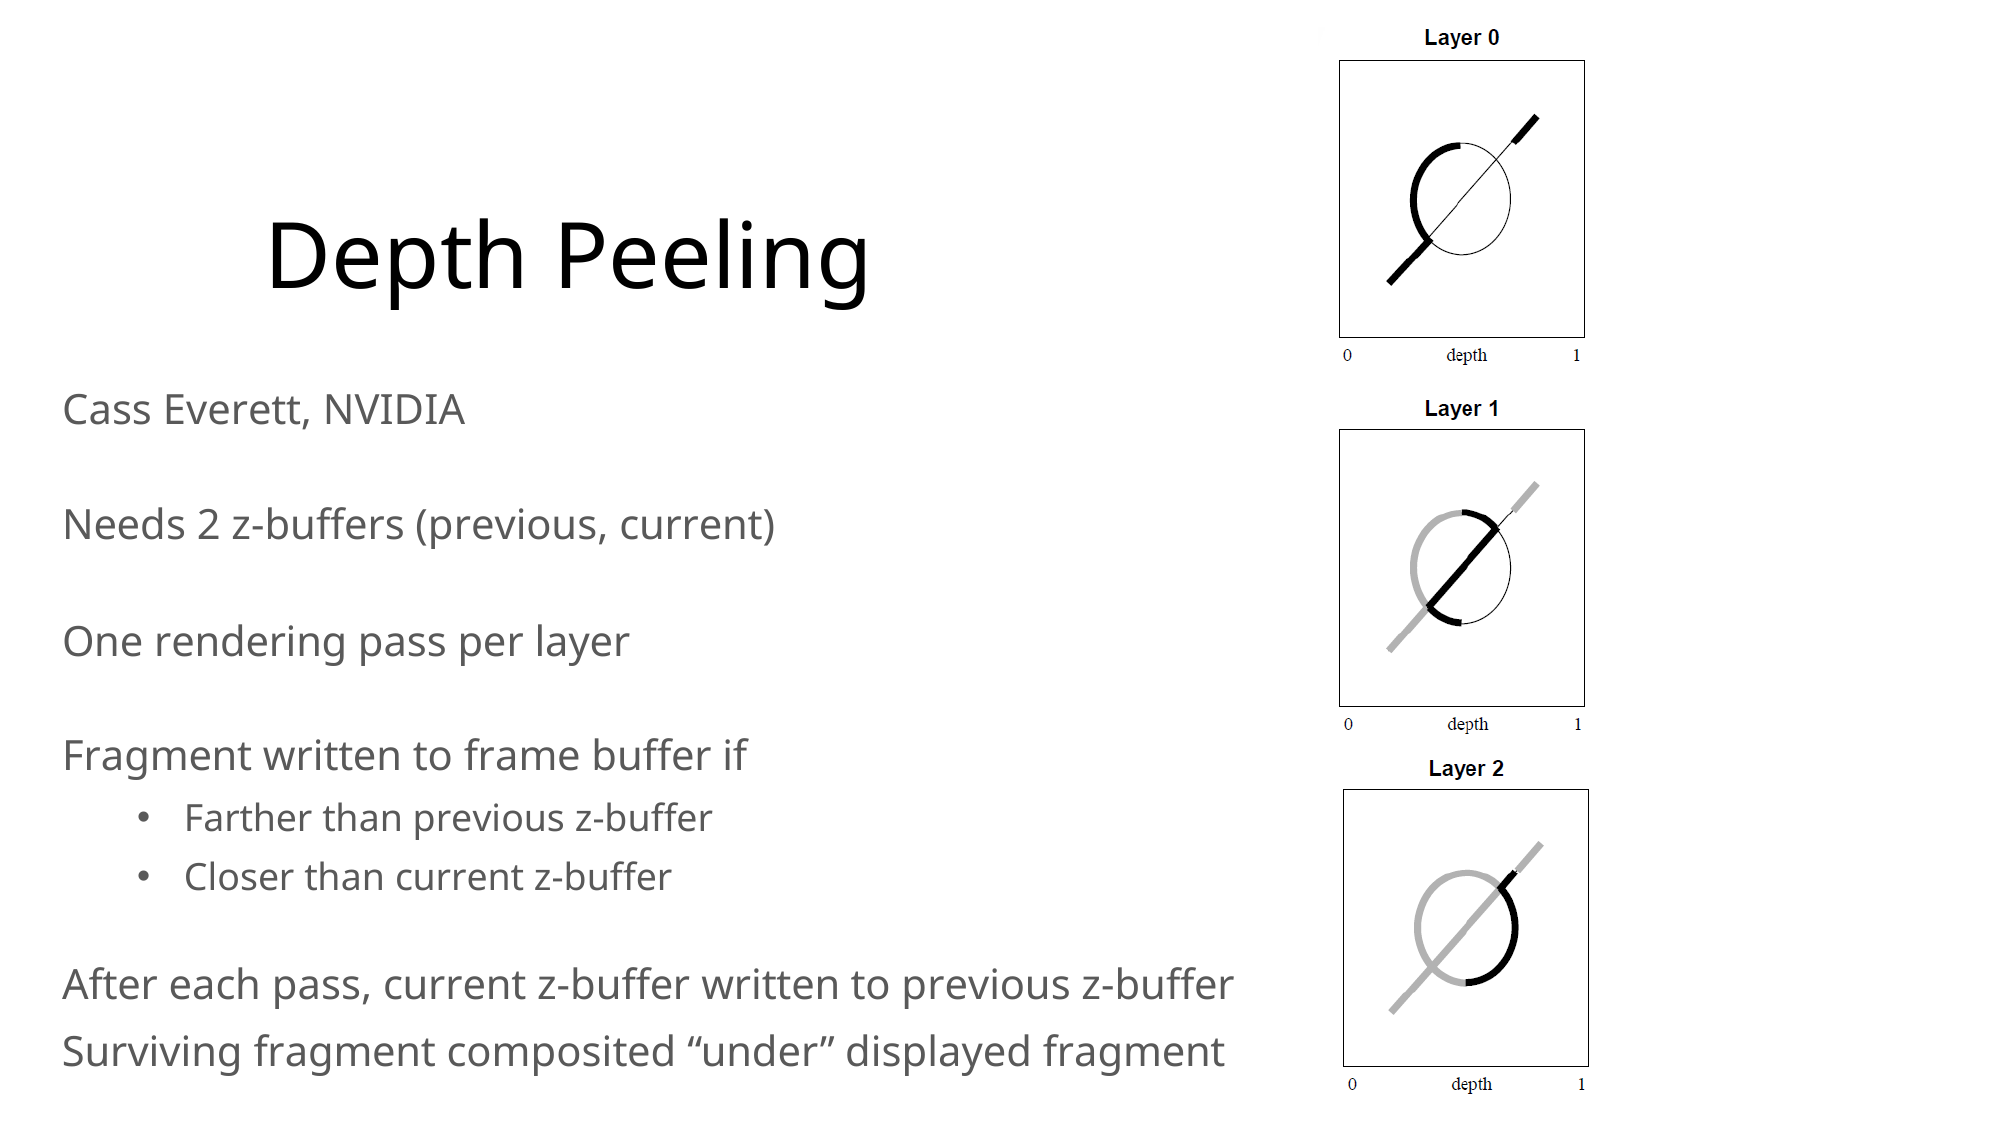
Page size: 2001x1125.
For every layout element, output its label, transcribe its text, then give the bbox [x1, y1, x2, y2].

title Depth Peeling [249, 184, 1266, 335]
text_box [1320, 396, 1615, 752]
text_box [1318, 27, 1597, 375]
text_box [1325, 755, 1608, 1111]
text_box Cass Everett, NVIDIA Needs 2 z-buffers (previous, current) One rendering pass per layer Fragment written to frame buffer if Farther than previous z-buffer Closer than current z-buffer After each pass, current z-buffer written to previous z-buffer Surviving fragment composited “under” displayed fragment [60, 383, 1309, 1075]
